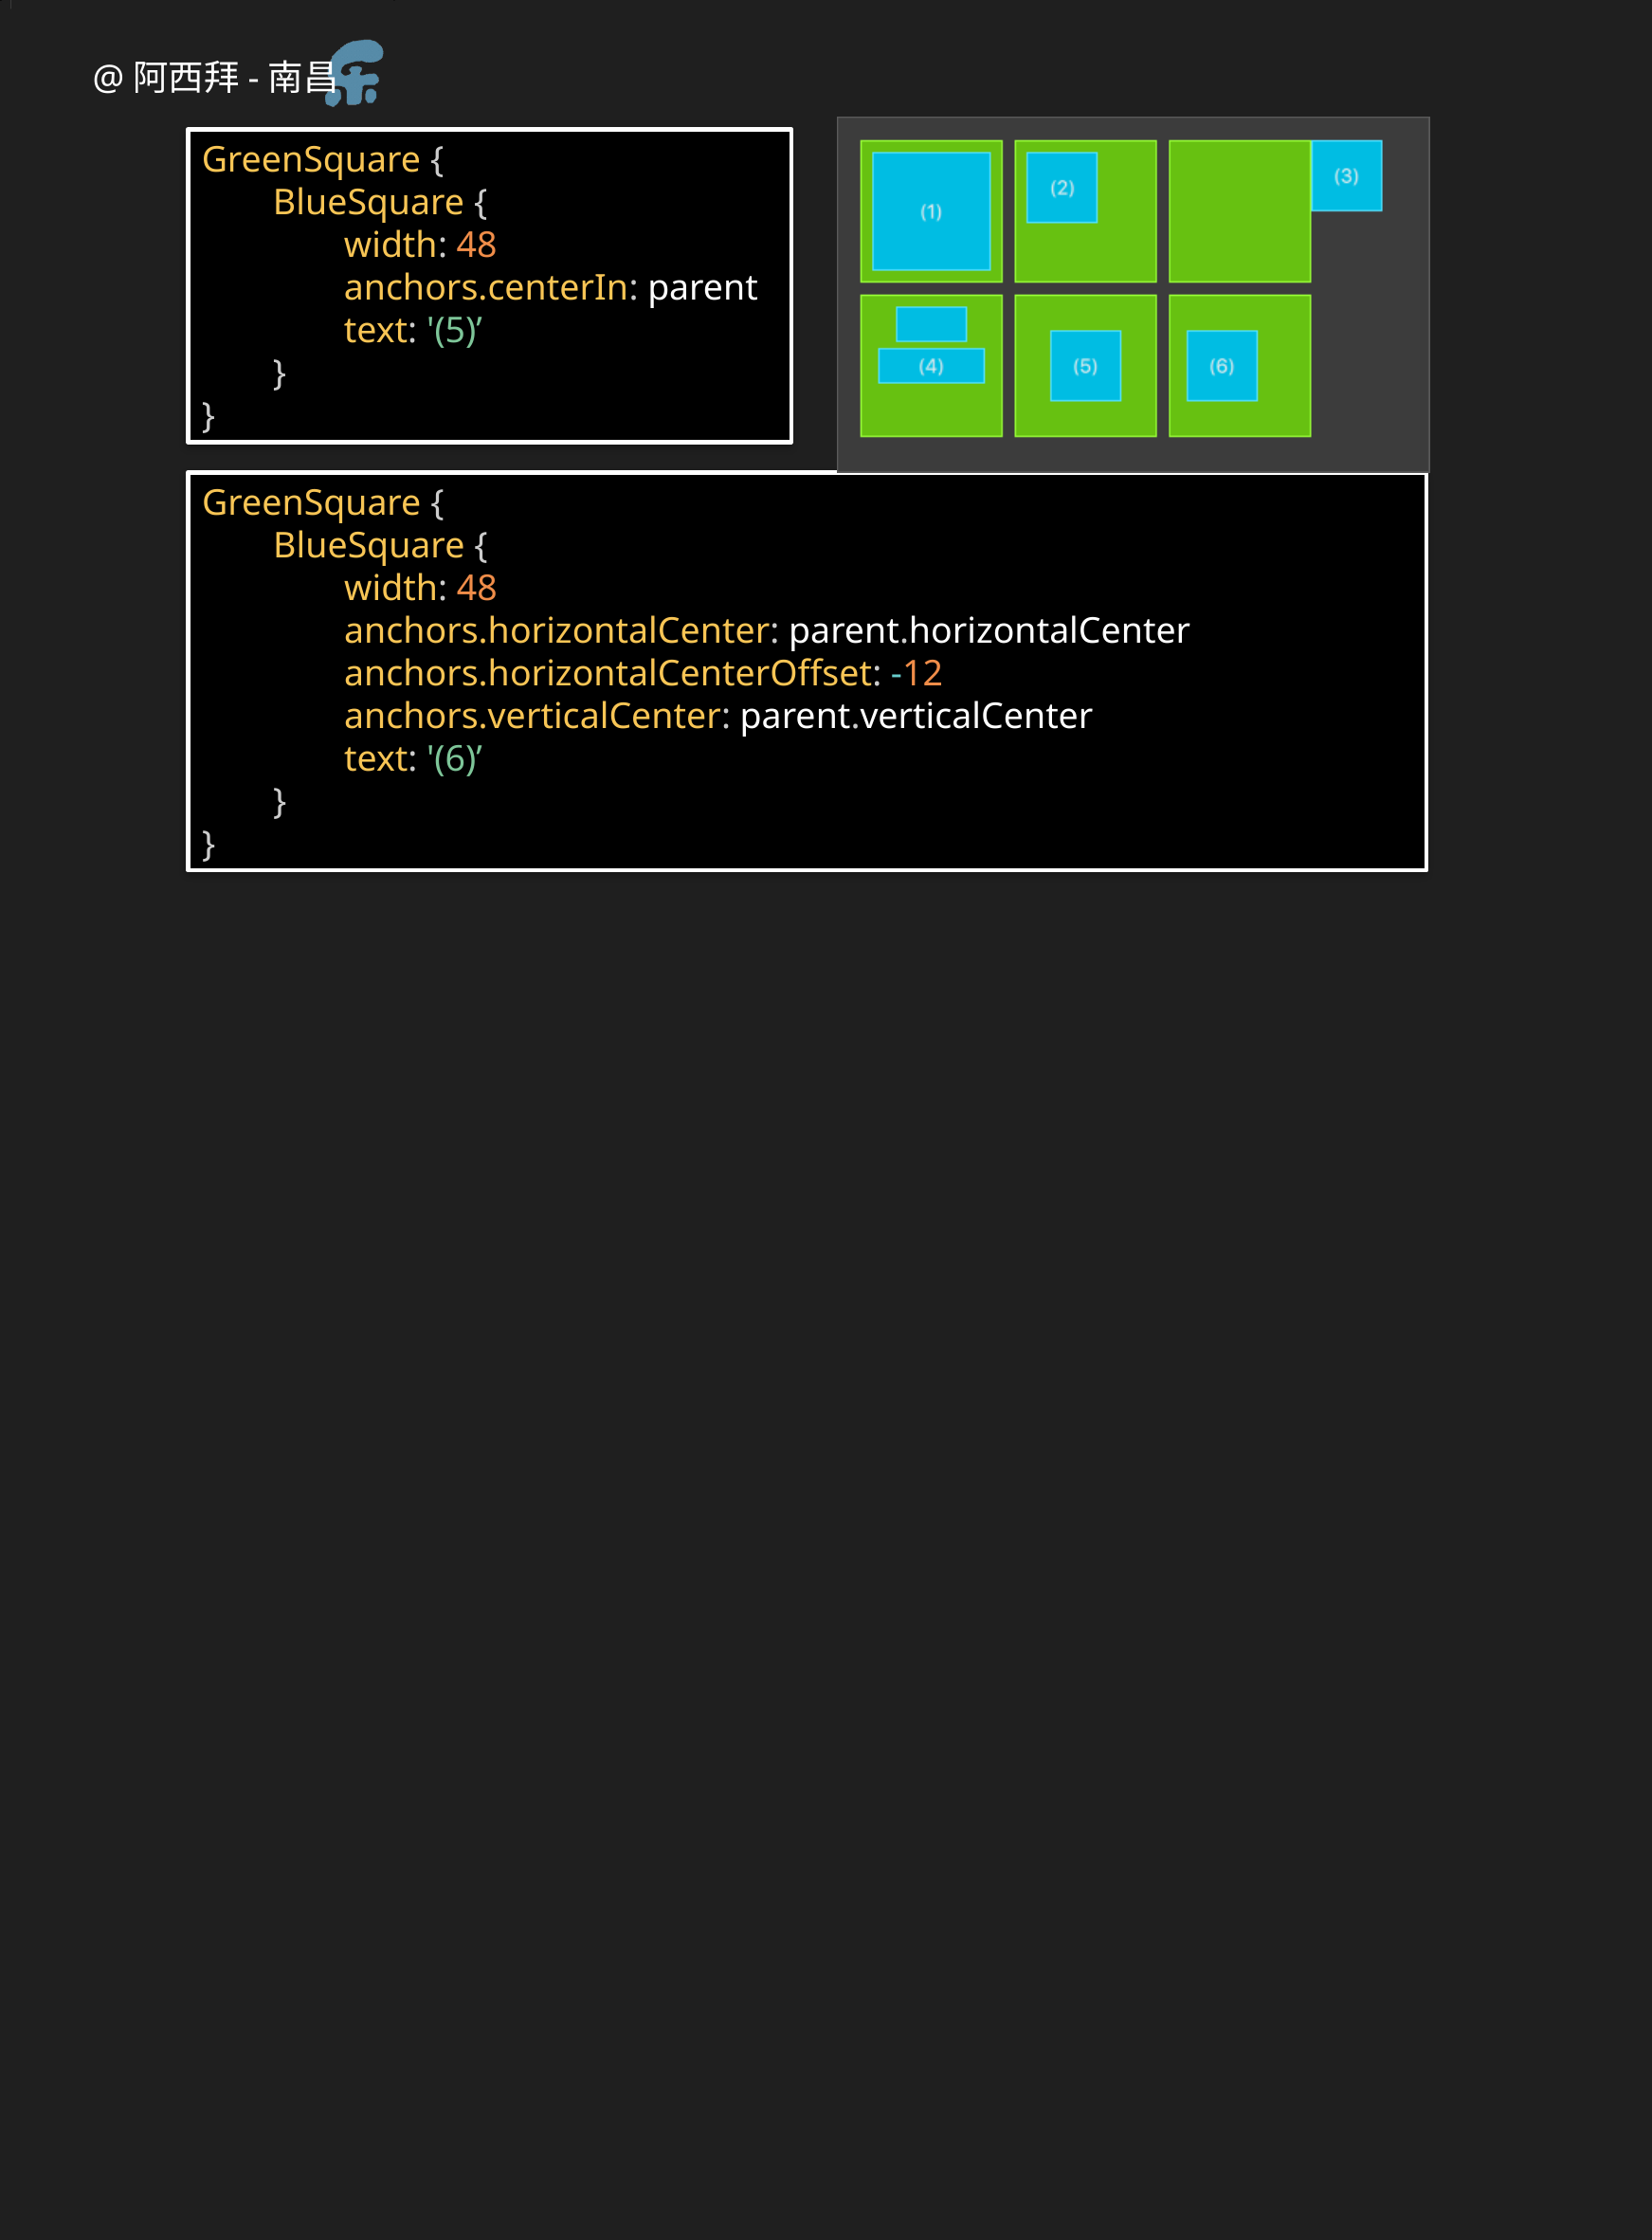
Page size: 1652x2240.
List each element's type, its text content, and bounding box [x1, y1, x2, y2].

text_box GreenSquare { BlueSquare { width: 48 anchors.horizontalCenter: parent.horizontalCenter anchors.horizontalCenterOffset: -12 anchors.verticalCenter: parent.verticalCenter text: '(6)’ } } [186, 470, 1428, 872]
text_box GreenSquare { BlueSquare { width: 48 anchors.centerIn: parent text: '(5)’ } } [186, 127, 793, 445]
picture [0, 0, 1652, 2240]
